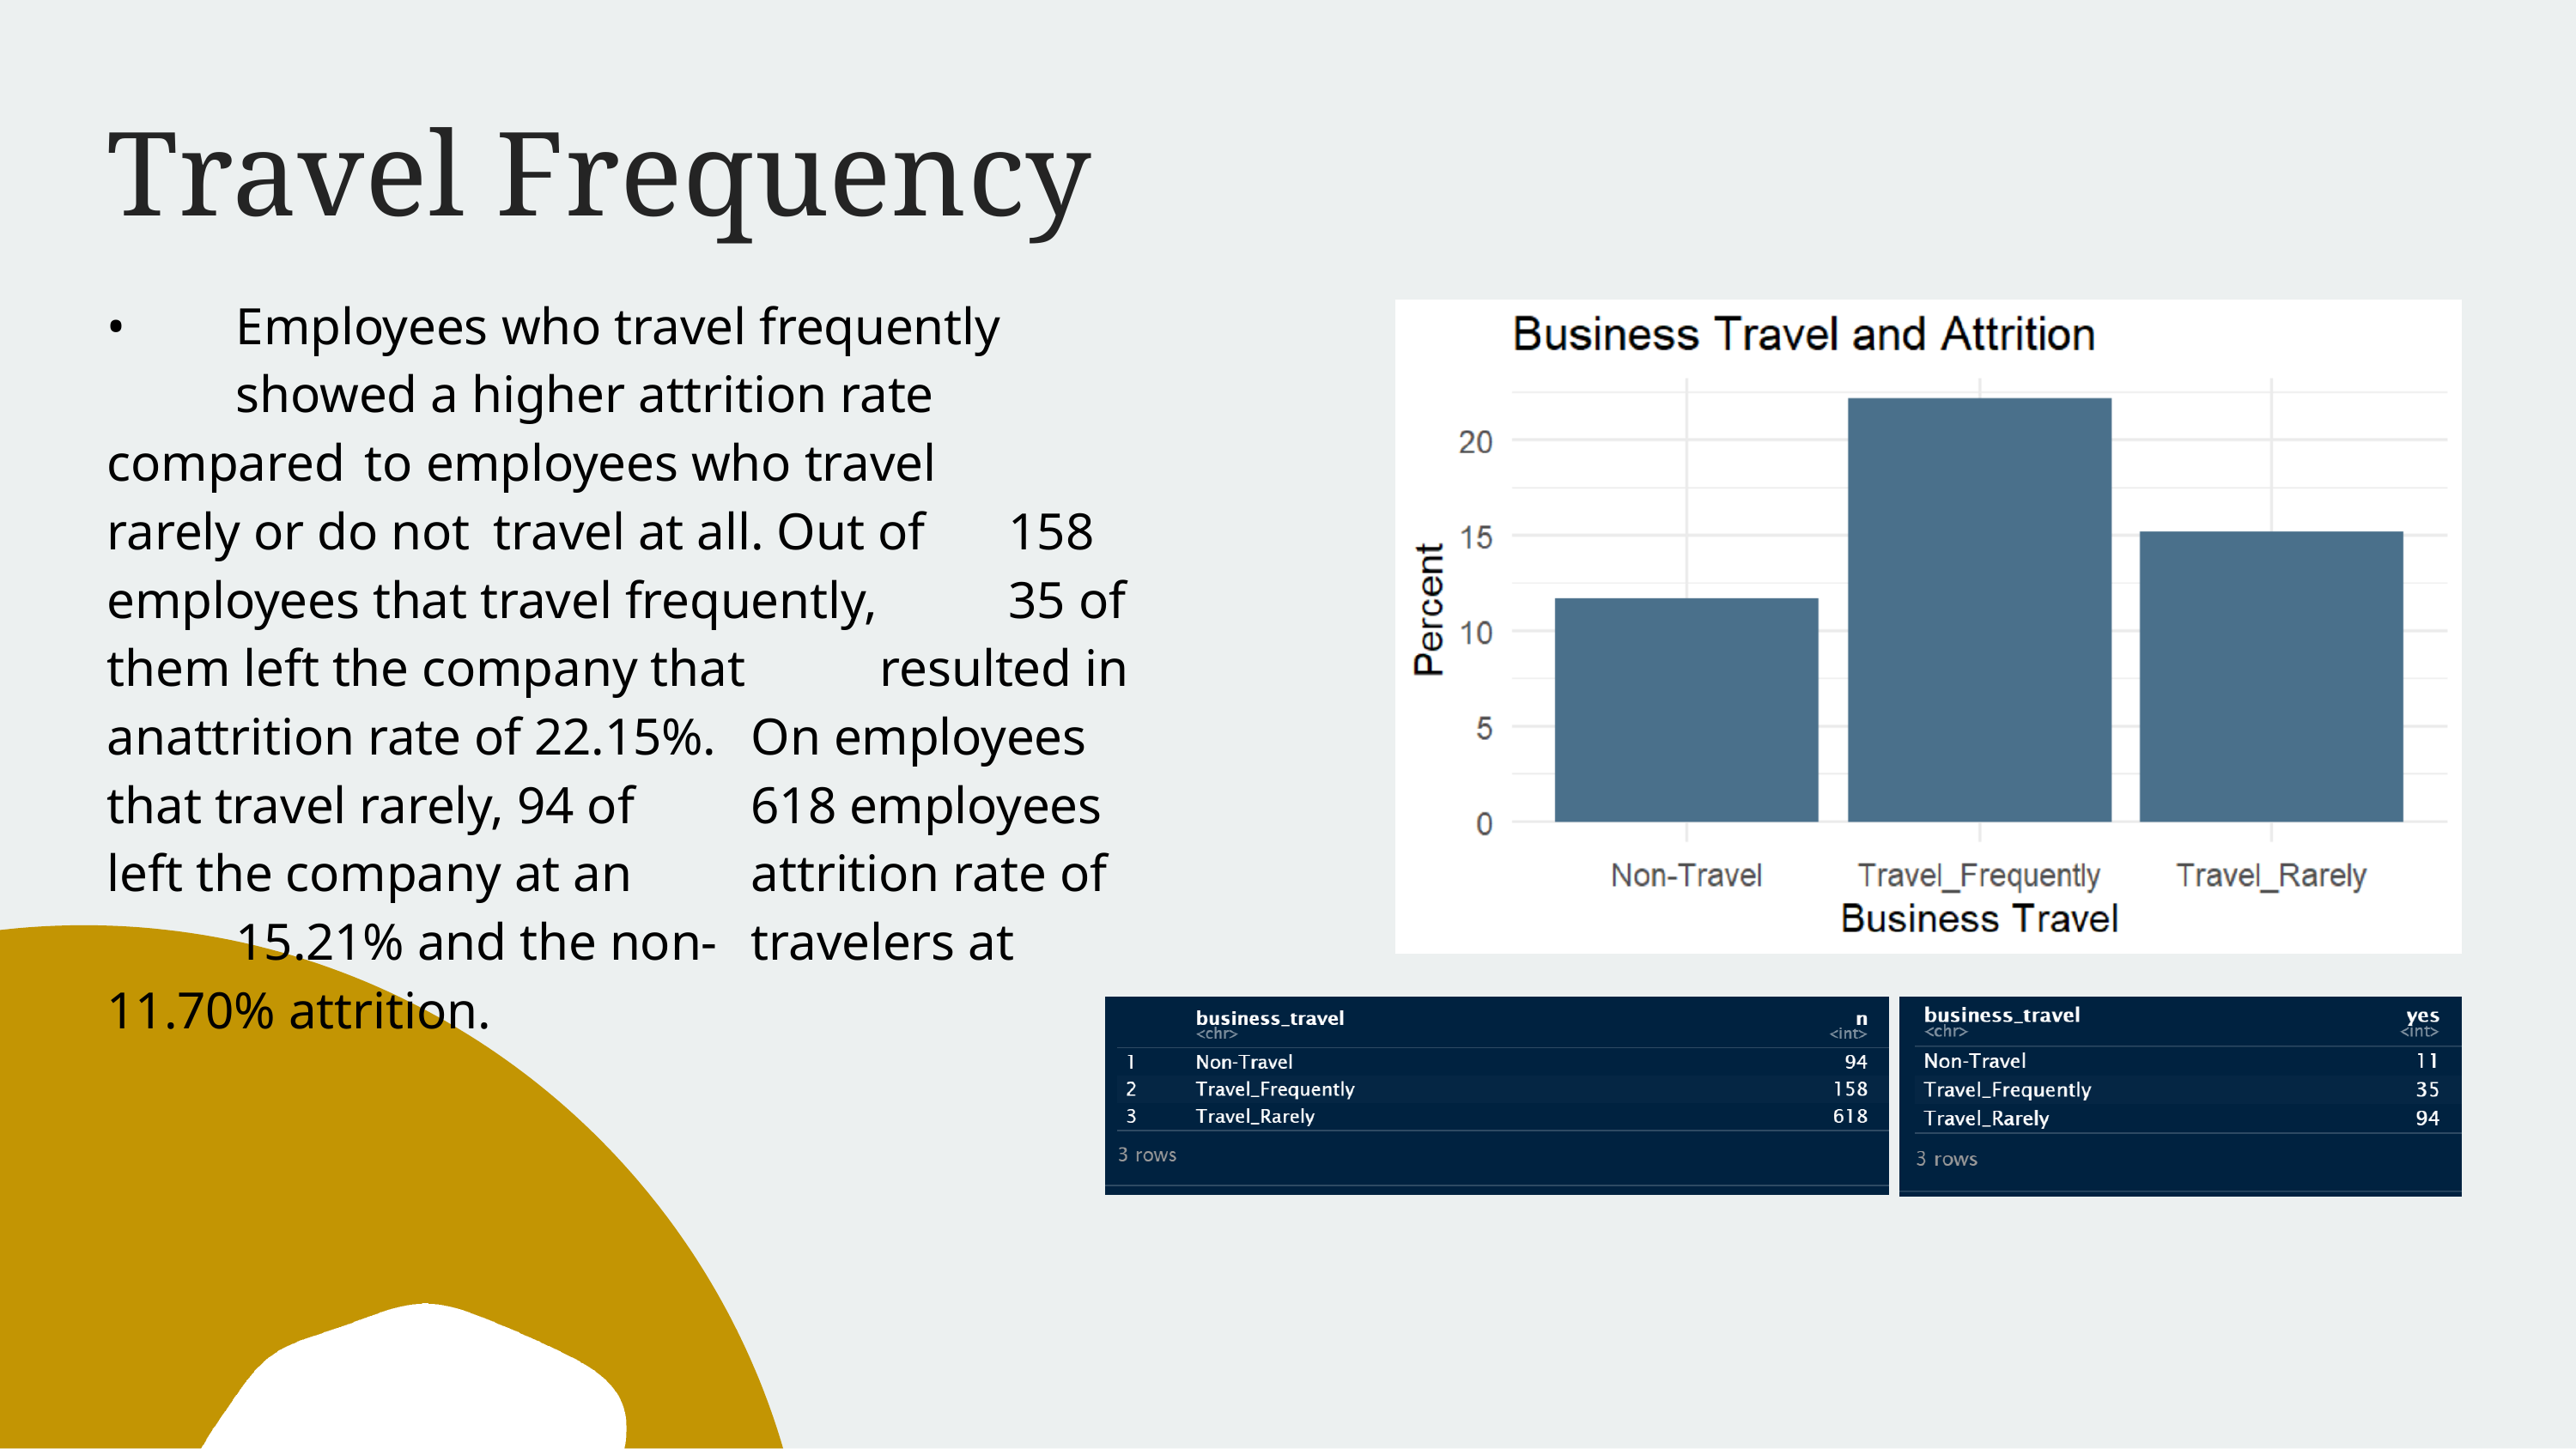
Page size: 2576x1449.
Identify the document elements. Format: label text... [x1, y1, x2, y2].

picture [1395, 300, 2462, 954]
text_box [191, 1303, 627, 1449]
picture [1105, 997, 1890, 1196]
text_box • Employees who travel frequently showed a higher attrition rate compared to employees who travel rarely or do not travel at all. Out of 158 employees that travel frequently, 35 of them left the company that resulted in anattrition rate of 22.15%. On employees that travel rarely, 94 of 618 employees left the company at an attrition rate of 15.21% and the non- travelers at 11.70% attrition. [105, 283, 1136, 1039]
text_box [0, 925, 784, 1449]
picture [1899, 997, 2462, 1197]
title Travel Frequency [105, 94, 1449, 347]
